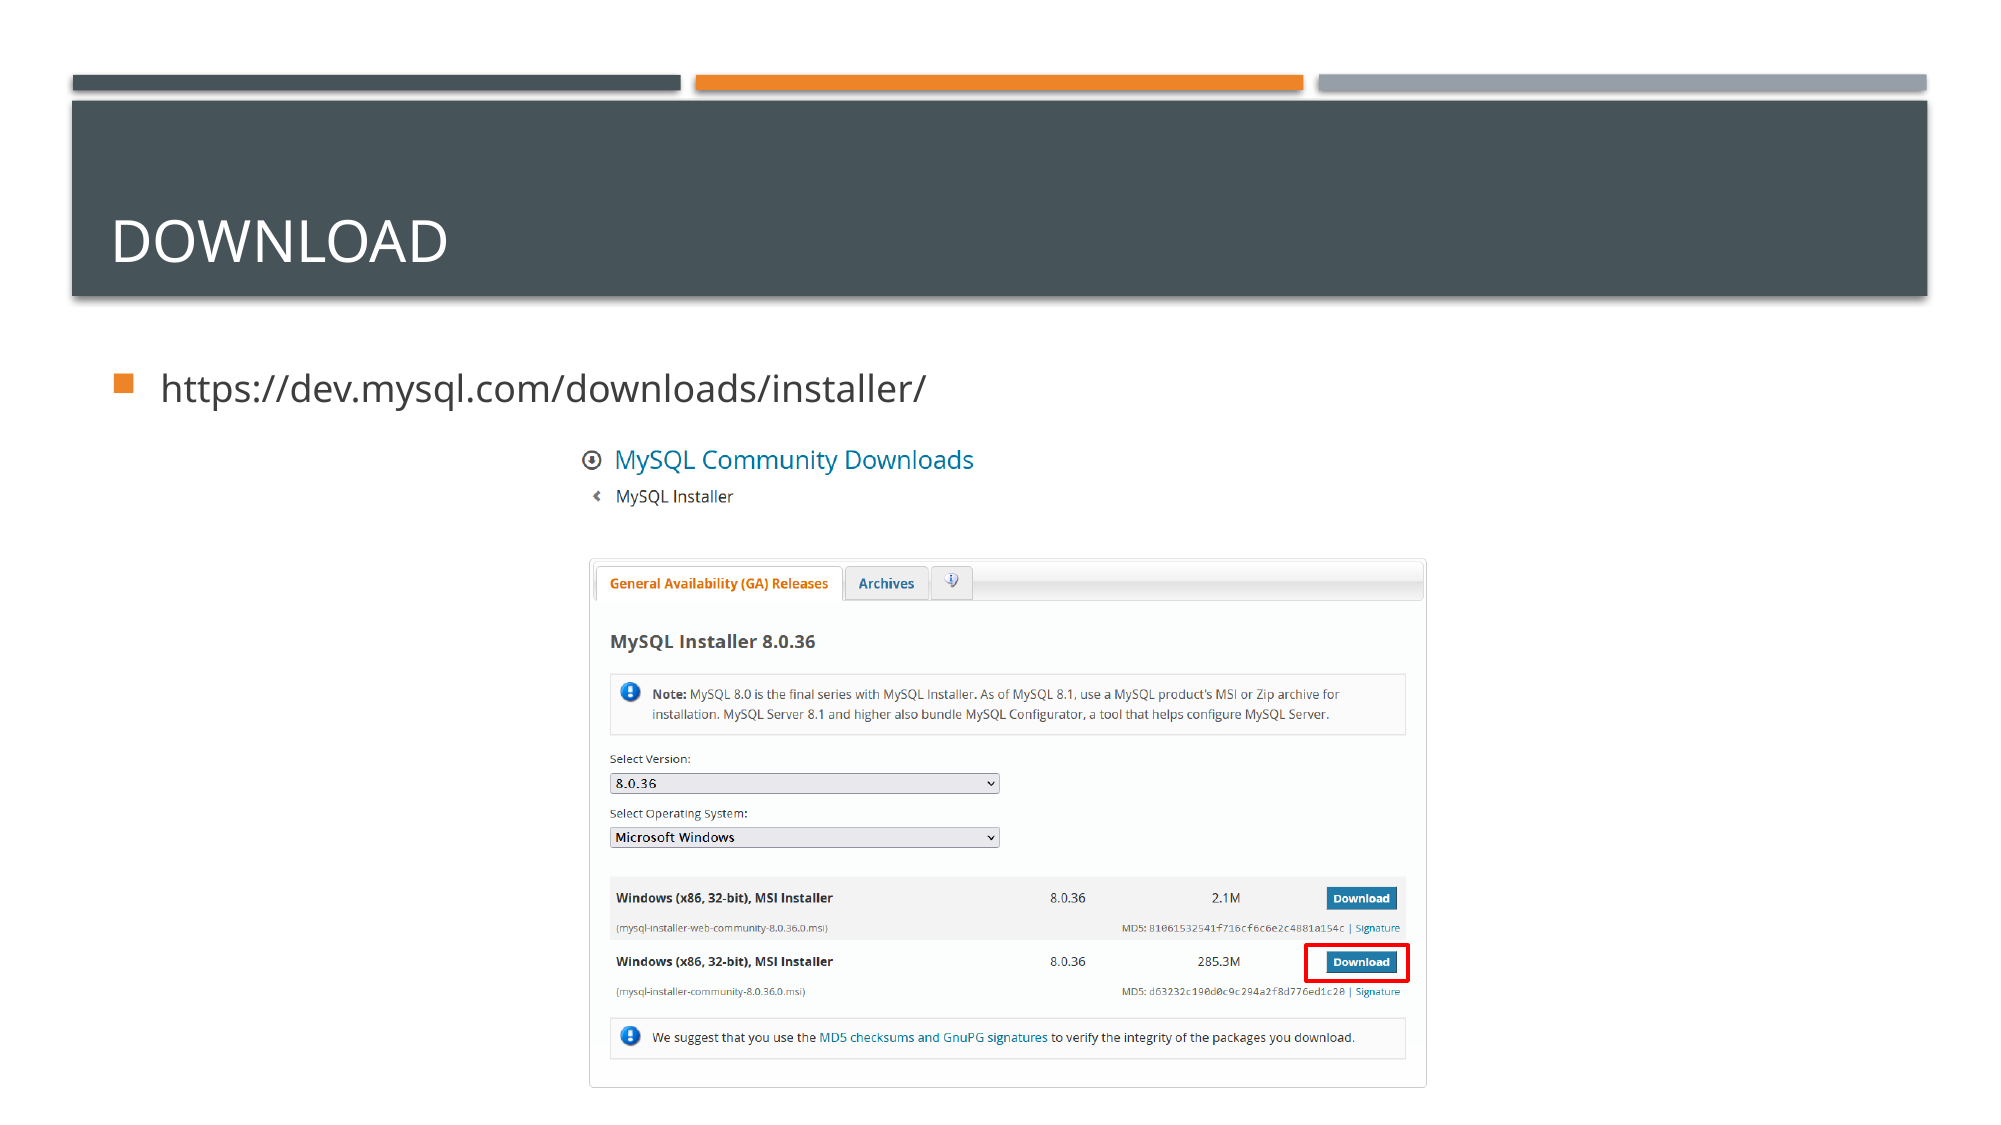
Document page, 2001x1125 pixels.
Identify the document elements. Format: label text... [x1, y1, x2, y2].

title DOWNLOAD [95, 115, 1905, 282]
list https://dev.mysql.com/downloads/installer/ [95, 357, 1905, 962]
picture [564, 443, 1436, 1099]
